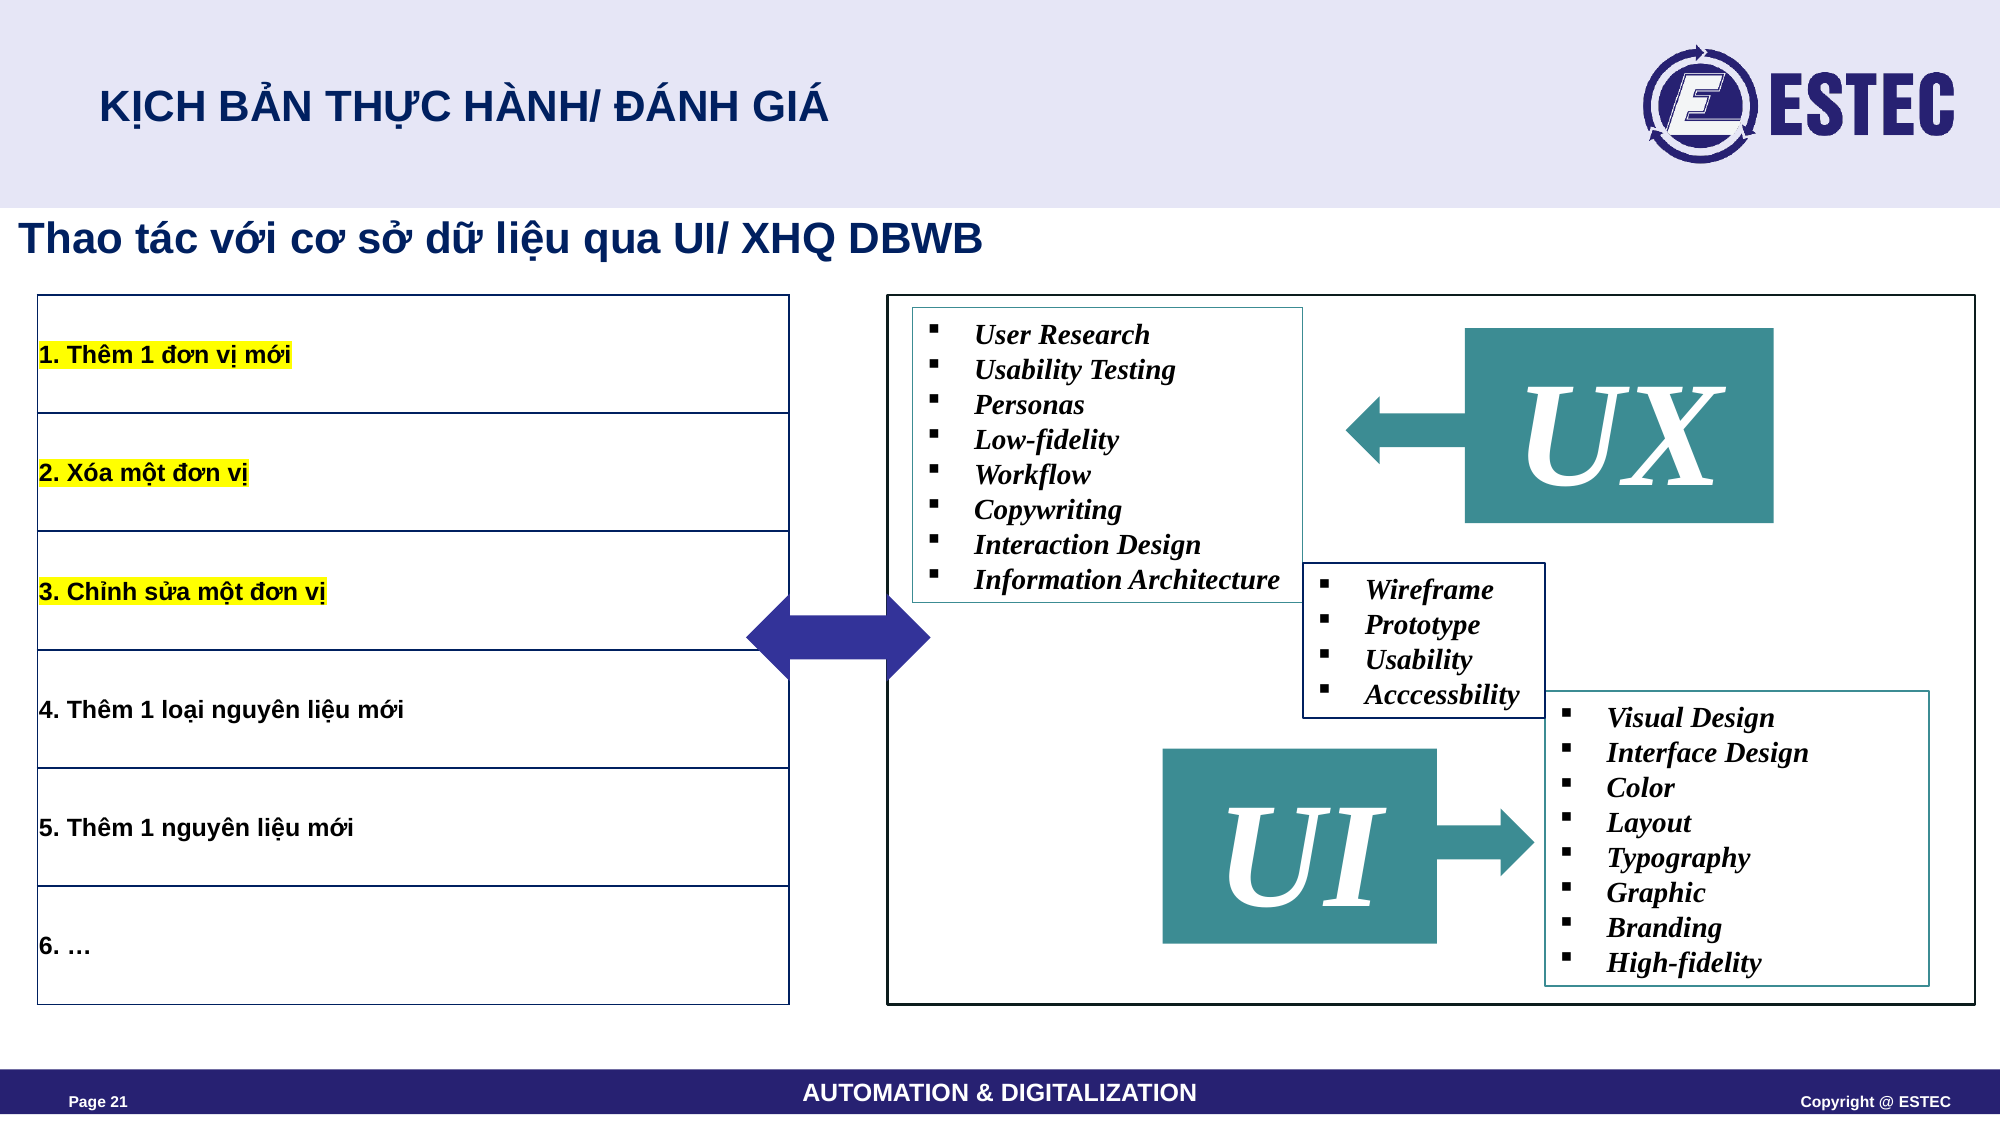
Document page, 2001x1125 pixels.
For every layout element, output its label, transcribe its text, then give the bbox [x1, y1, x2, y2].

picture [1633, 43, 2000, 164]
table_cell 2. Xóa một đơn vị [38, 414, 788, 530]
table_cell 6. … [38, 887, 788, 1004]
title KỊCH BẢN THỰC HÀNH/ ĐÁNH GIÁ [99, 8, 1633, 199]
text_box Thao tác với cơ sở dữ liệu qua UI/ XHQ DBWB [18, 208, 1552, 263]
table_header 1. Thêm 1 đơn vị mới [38, 296, 788, 412]
text_box [745, 593, 931, 682]
table_cell 3. Chỉnh sửa một đơn vị [38, 532, 788, 649]
text_box [887, 294, 1975, 1005]
table_cell 5. Thêm 1 nguyên liệu mới [38, 769, 788, 885]
table_cell 4. Thêm 1 loại nguyên liệu mới [38, 651, 788, 767]
